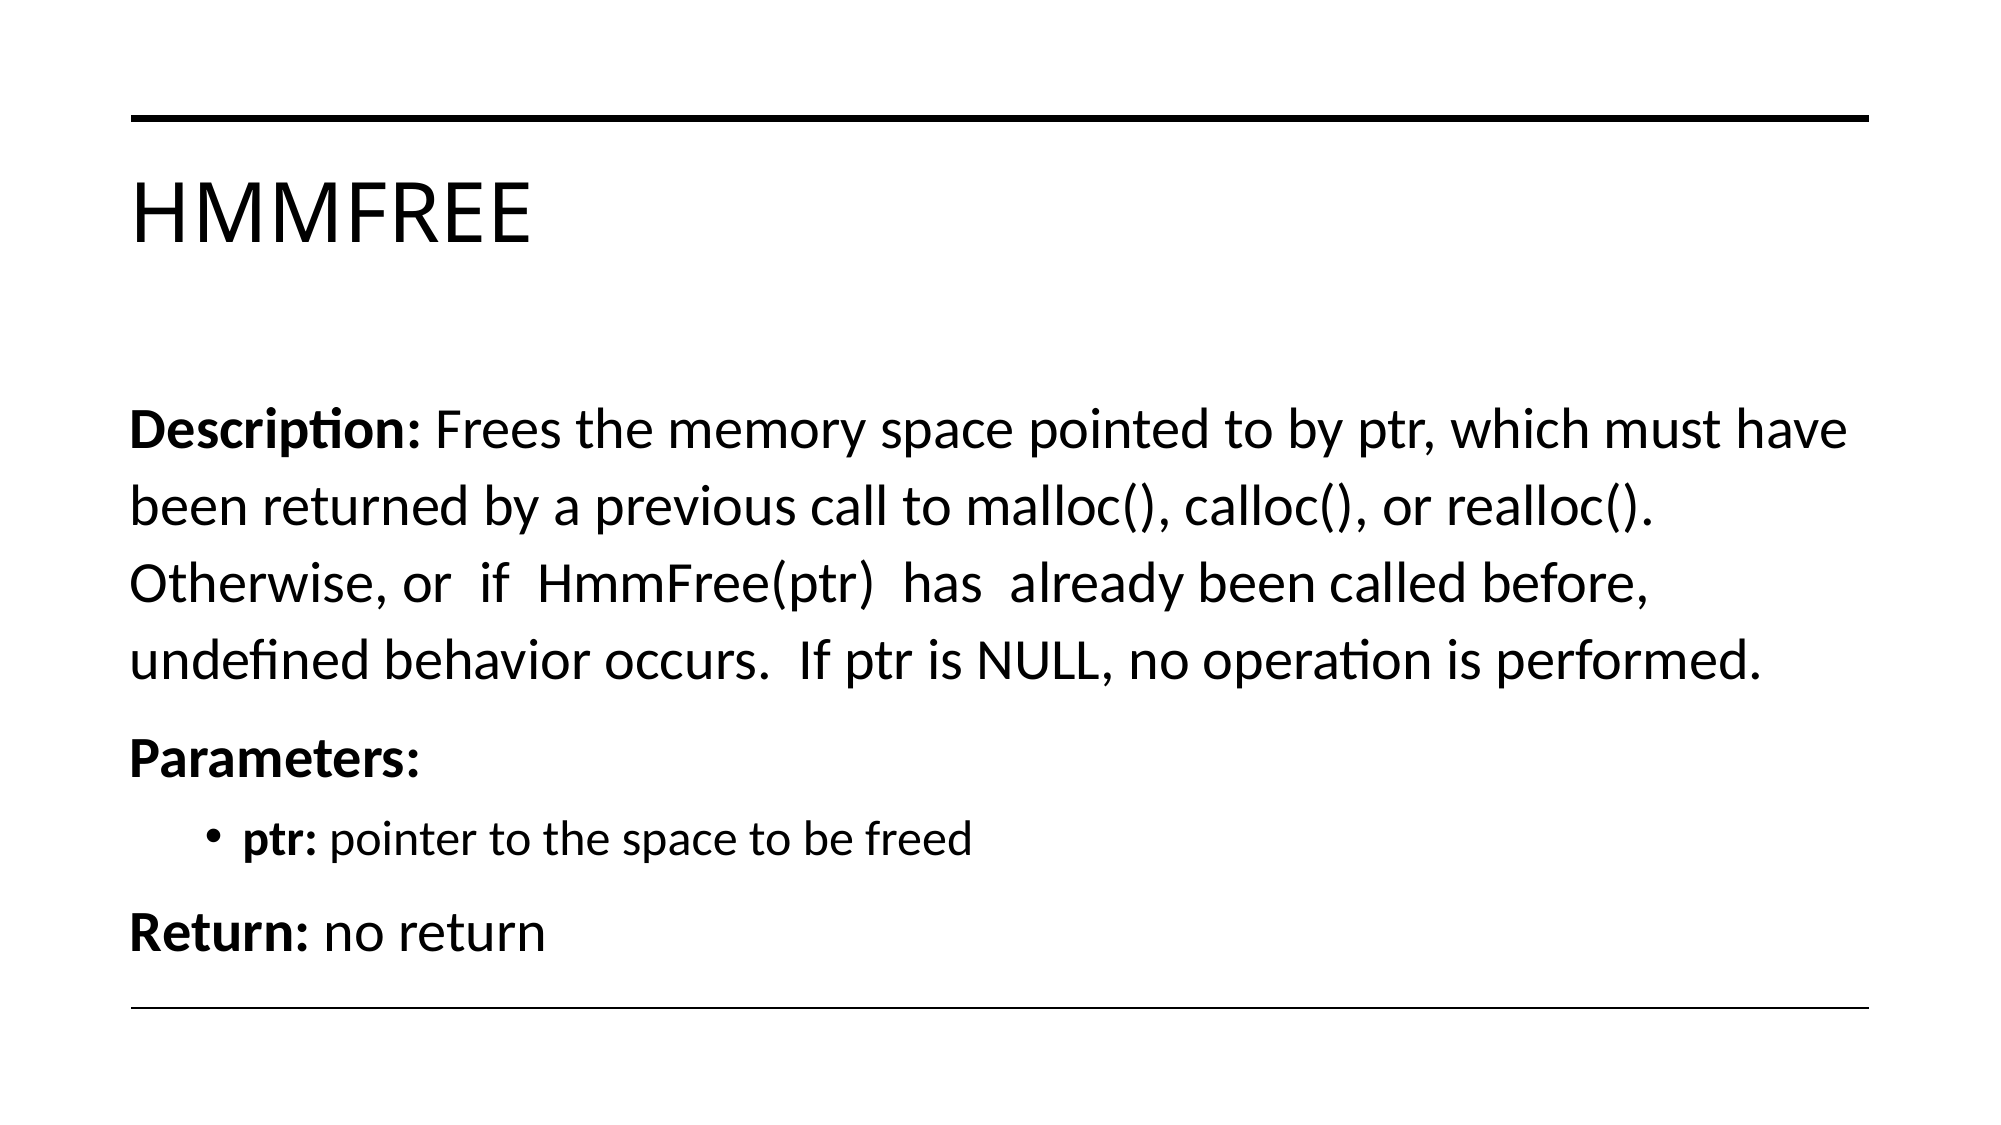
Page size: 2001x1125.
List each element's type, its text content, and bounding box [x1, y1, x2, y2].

list Description: Frees the memory space pointed to by ptr, which must have been returned by a previous call to malloc(), calloc(), or realloc(). Otherwise, or if HmmFree(ptr) has already been called before, undefined behavior occurs. If ptr is NULL, no operation is performed. Parameters: ptr: pointer to the space to be freed Return: no return [114, 376, 1869, 973]
title HMMFREE [114, 151, 1869, 376]
